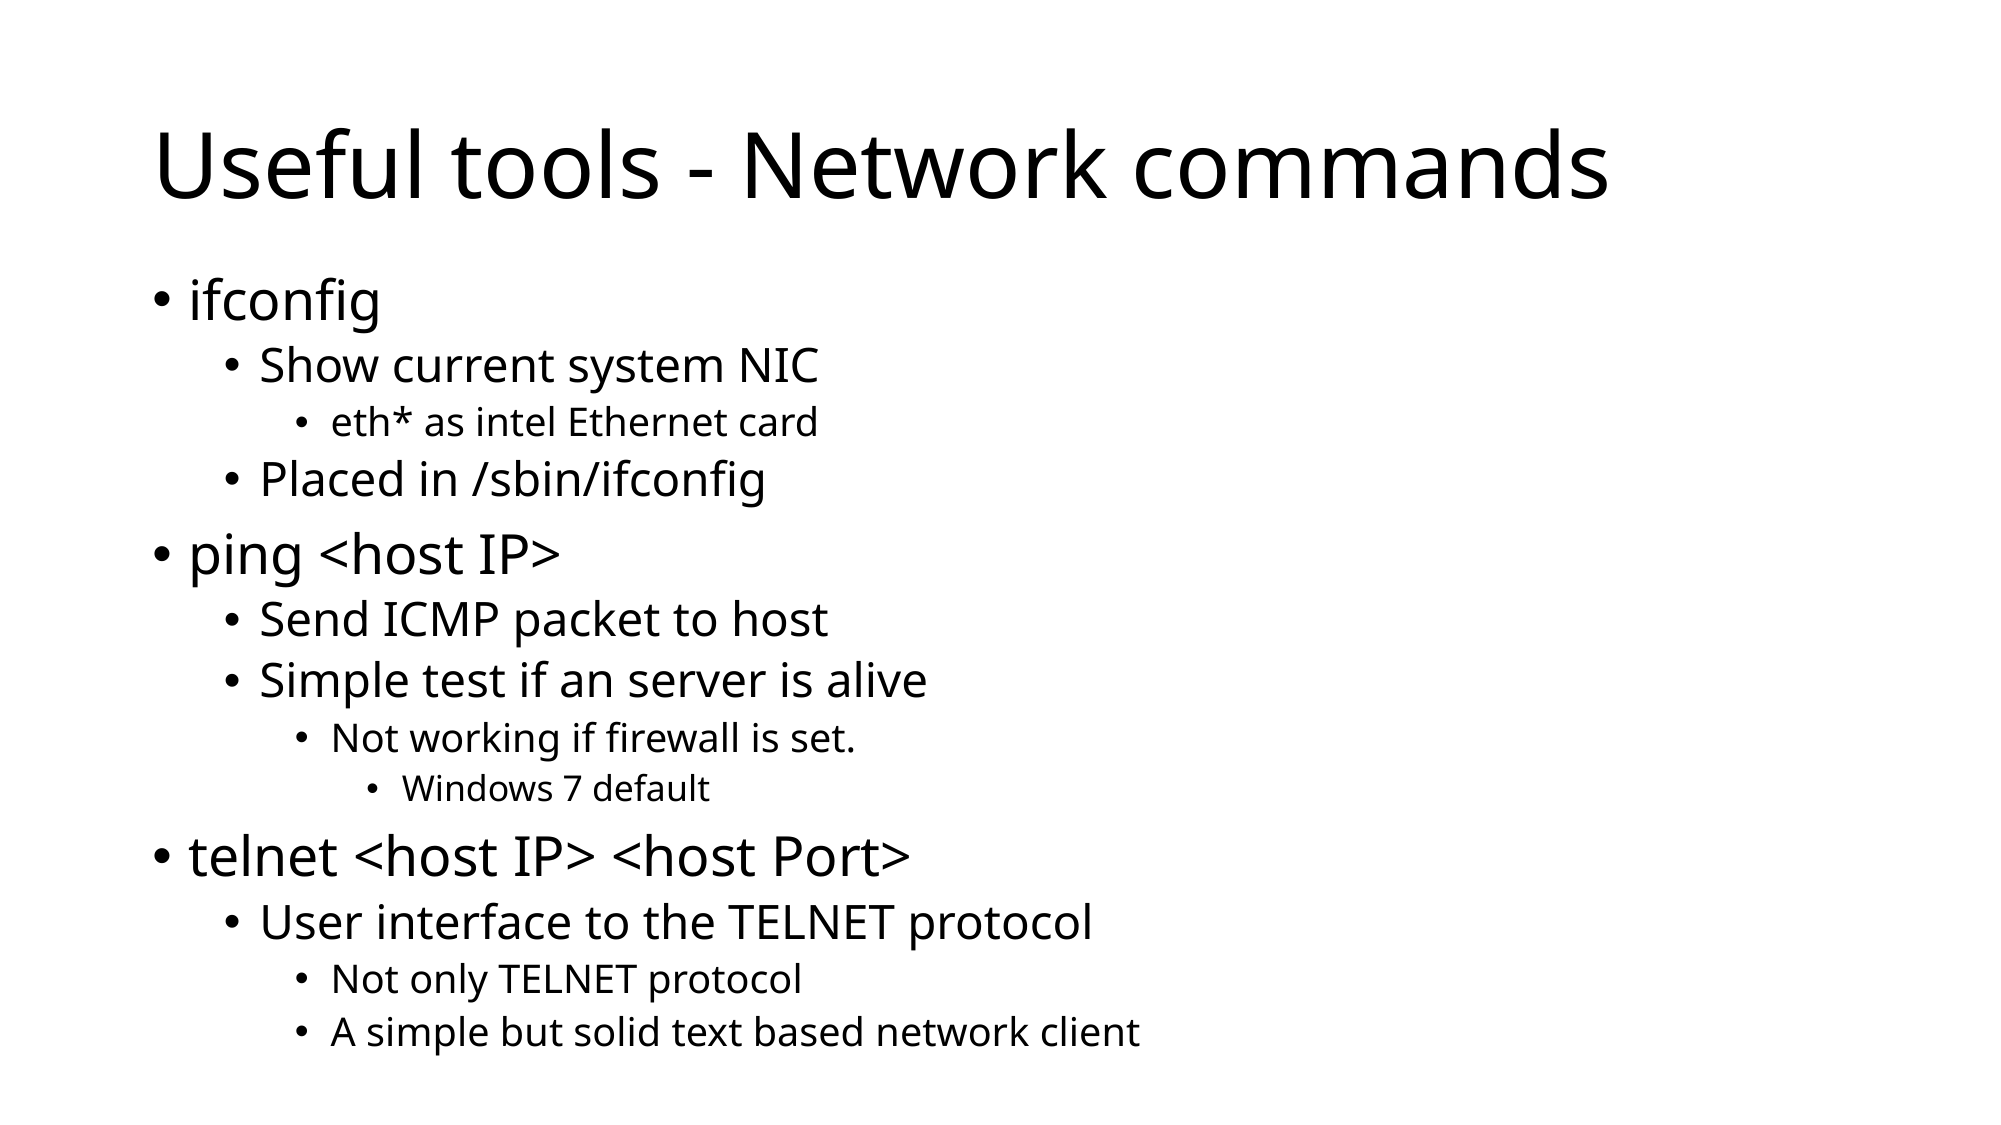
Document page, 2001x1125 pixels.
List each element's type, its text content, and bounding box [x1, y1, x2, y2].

title Useful tools - Network commands [137, 59, 1863, 264]
list ifconfig Show current system NIC eth* as intel Ethernet card Placed in /sbin/ifconfig ping <host IP> Send ICMP packet to host Simple test if an server is alive Not working if firewall is set. Windows 7 default telnet <host IP> <host Port> User interface to the TELNET protocol Not only TELNET protocol A simple but solid text based network client [137, 264, 1940, 1066]
